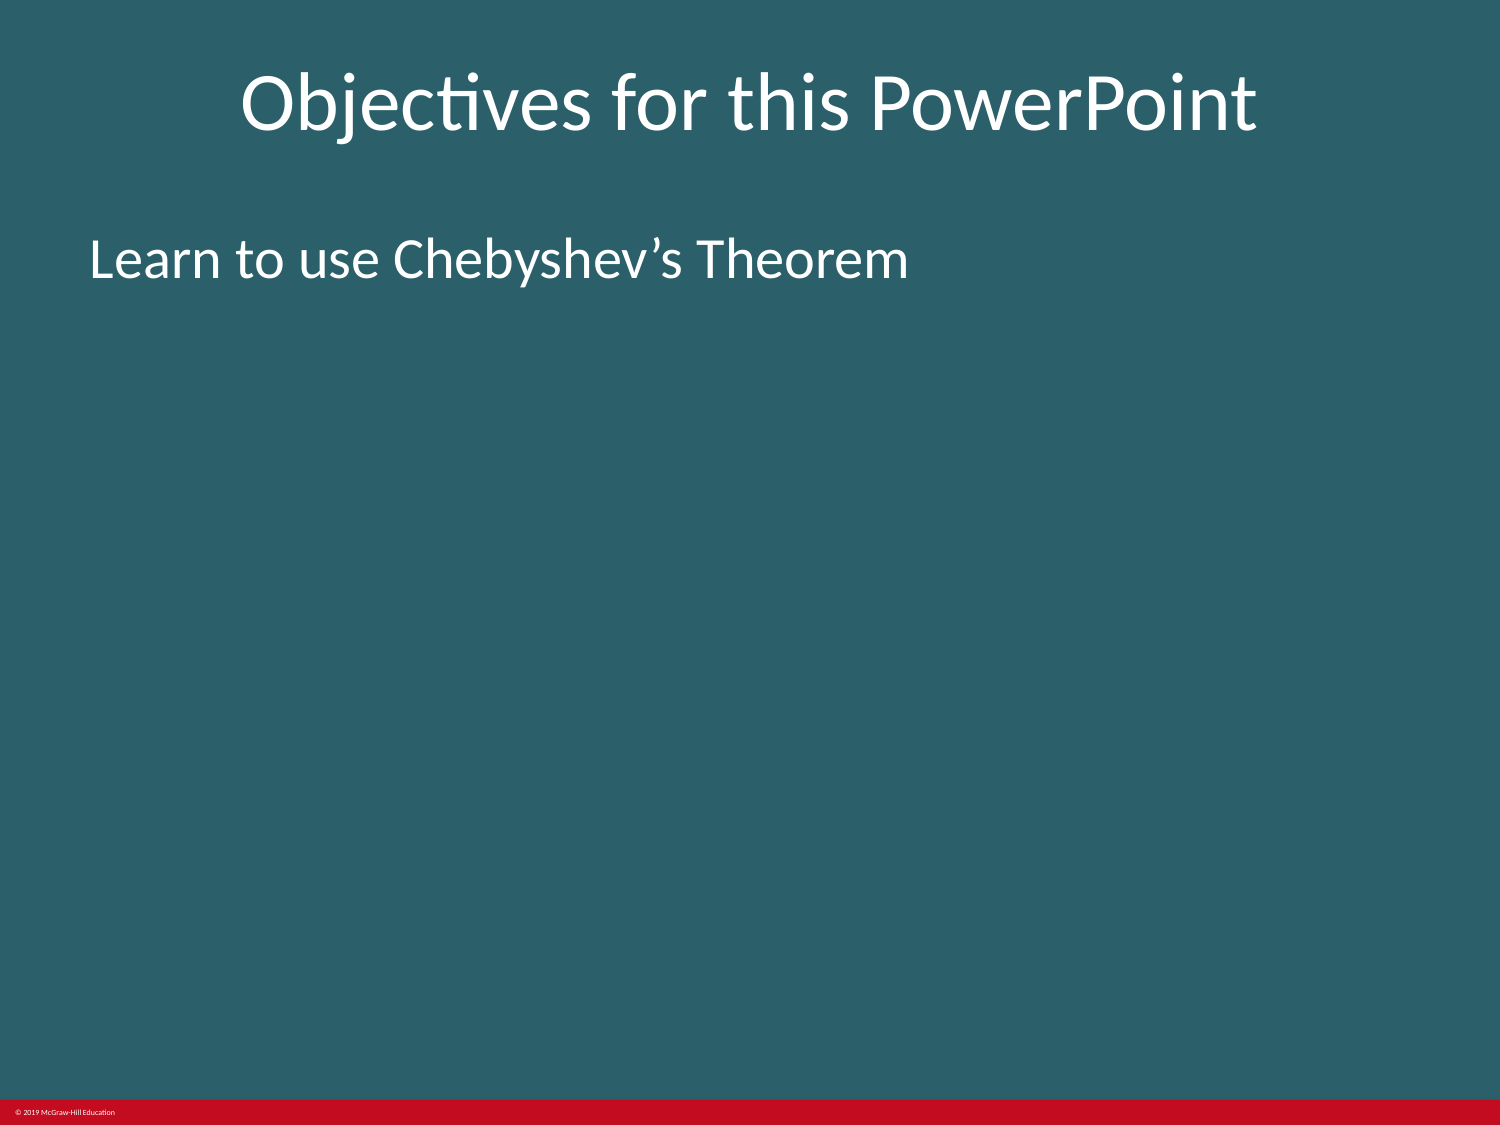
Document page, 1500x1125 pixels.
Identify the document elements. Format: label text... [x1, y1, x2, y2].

list Learn to use Chebyshev’s Theorem [75, 212, 1410, 1075]
title Objectives for this PowerPoint [0, 0, 1500, 195]
